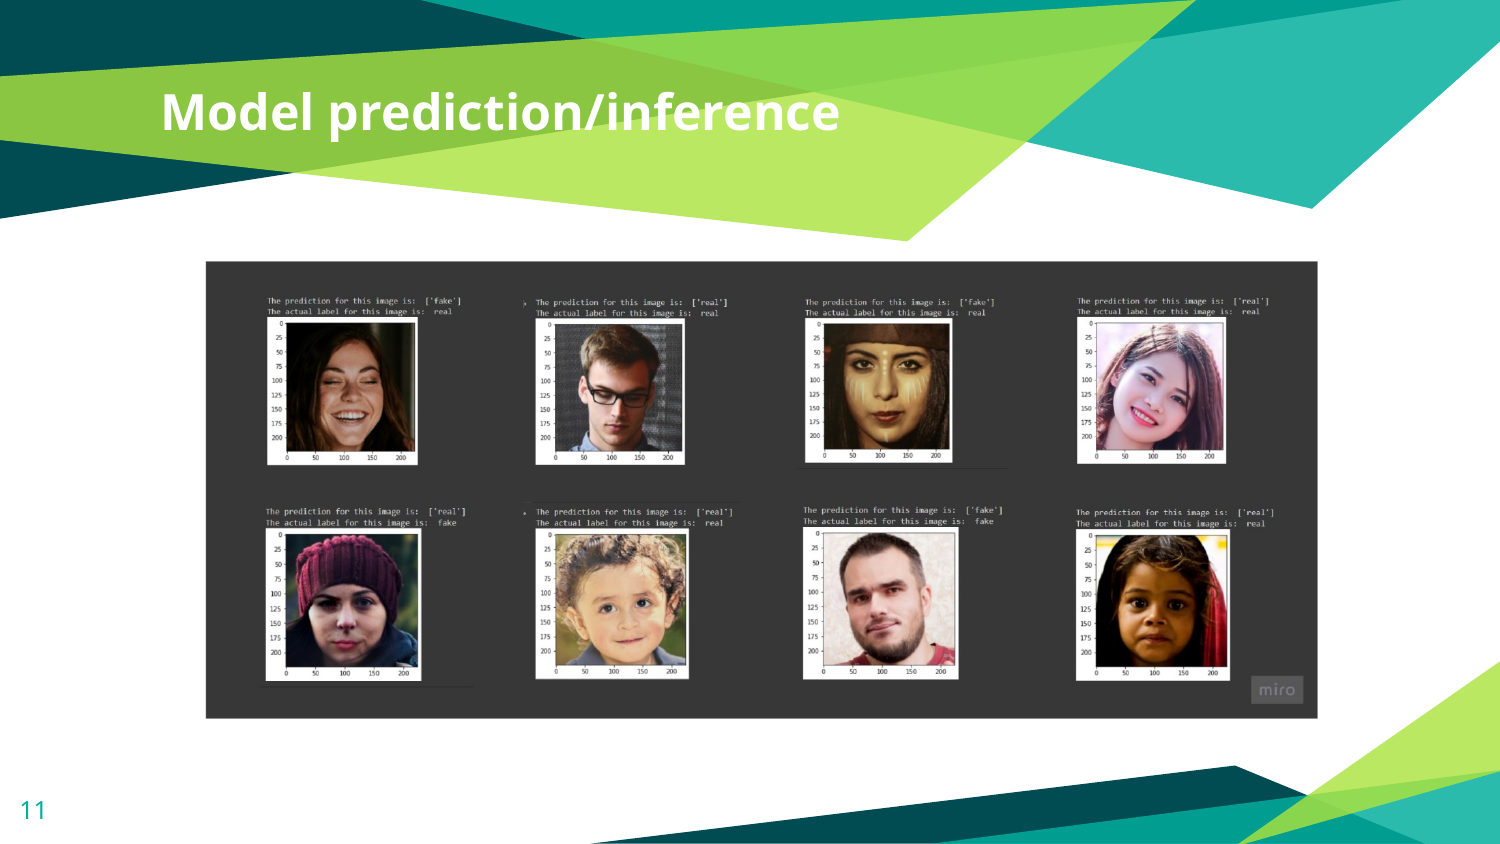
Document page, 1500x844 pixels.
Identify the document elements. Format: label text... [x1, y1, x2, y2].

slide_number 11 [4, 779, 95, 844]
picture [203, 258, 1320, 721]
title Model prediction/inference [145, 65, 1355, 206]
